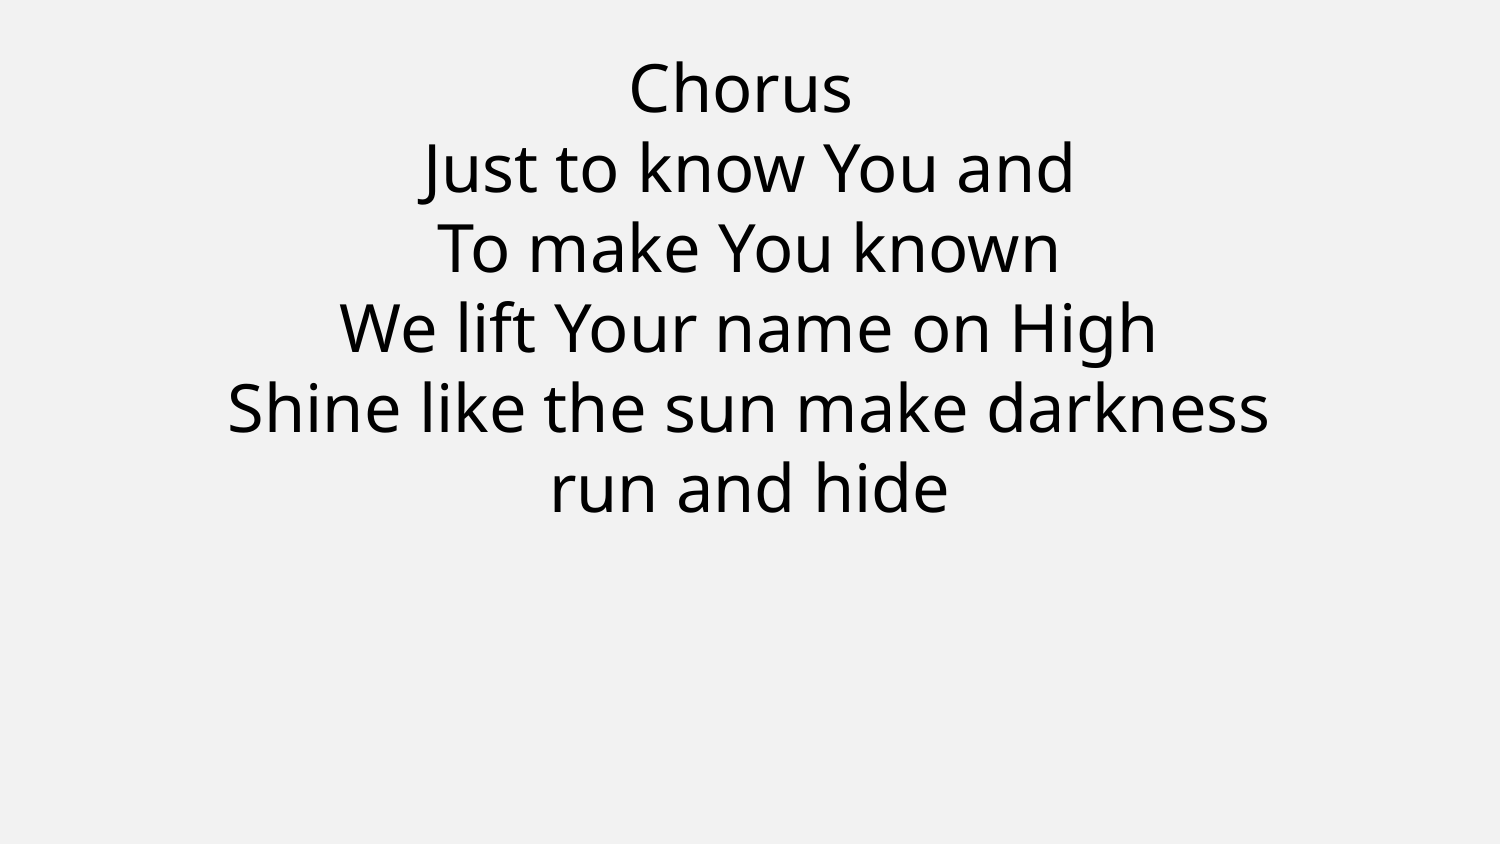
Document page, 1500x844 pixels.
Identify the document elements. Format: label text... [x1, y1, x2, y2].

text_box Chorus Just to know You and To make You known We lift Your name on High Shine like the sun make darkness run and hide [74, 81, 1426, 570]
